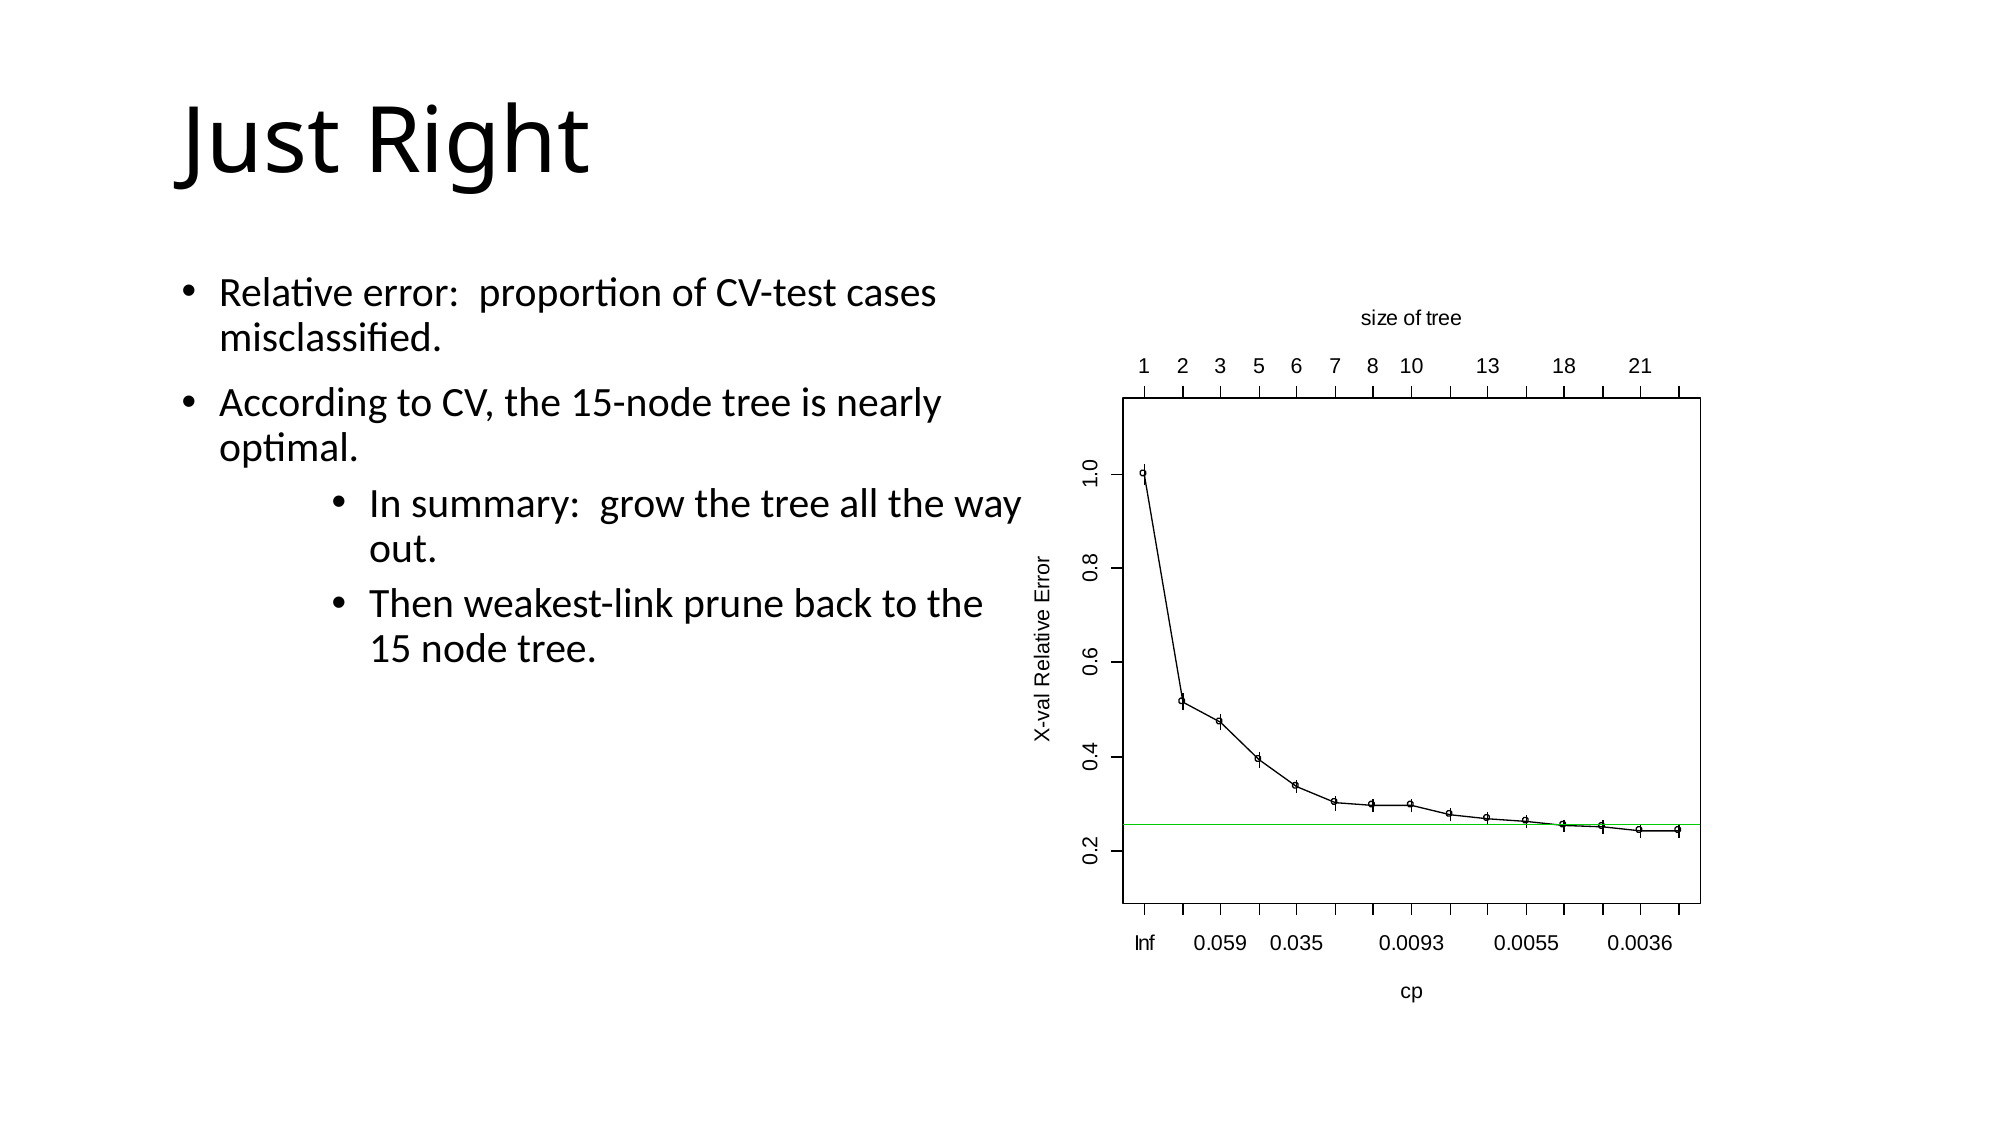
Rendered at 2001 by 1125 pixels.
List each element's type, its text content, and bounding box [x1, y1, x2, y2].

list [1025, 299, 1750, 1026]
list Relative error: proportion of CV-test cases misclassified. According to CV, the 15-node tree is nearly optimal. In summary: grow the tree all the way out. Then weakest-link prune back to the 15 node tree. [166, 262, 1050, 1038]
title Just Right [166, 49, 1900, 237]
